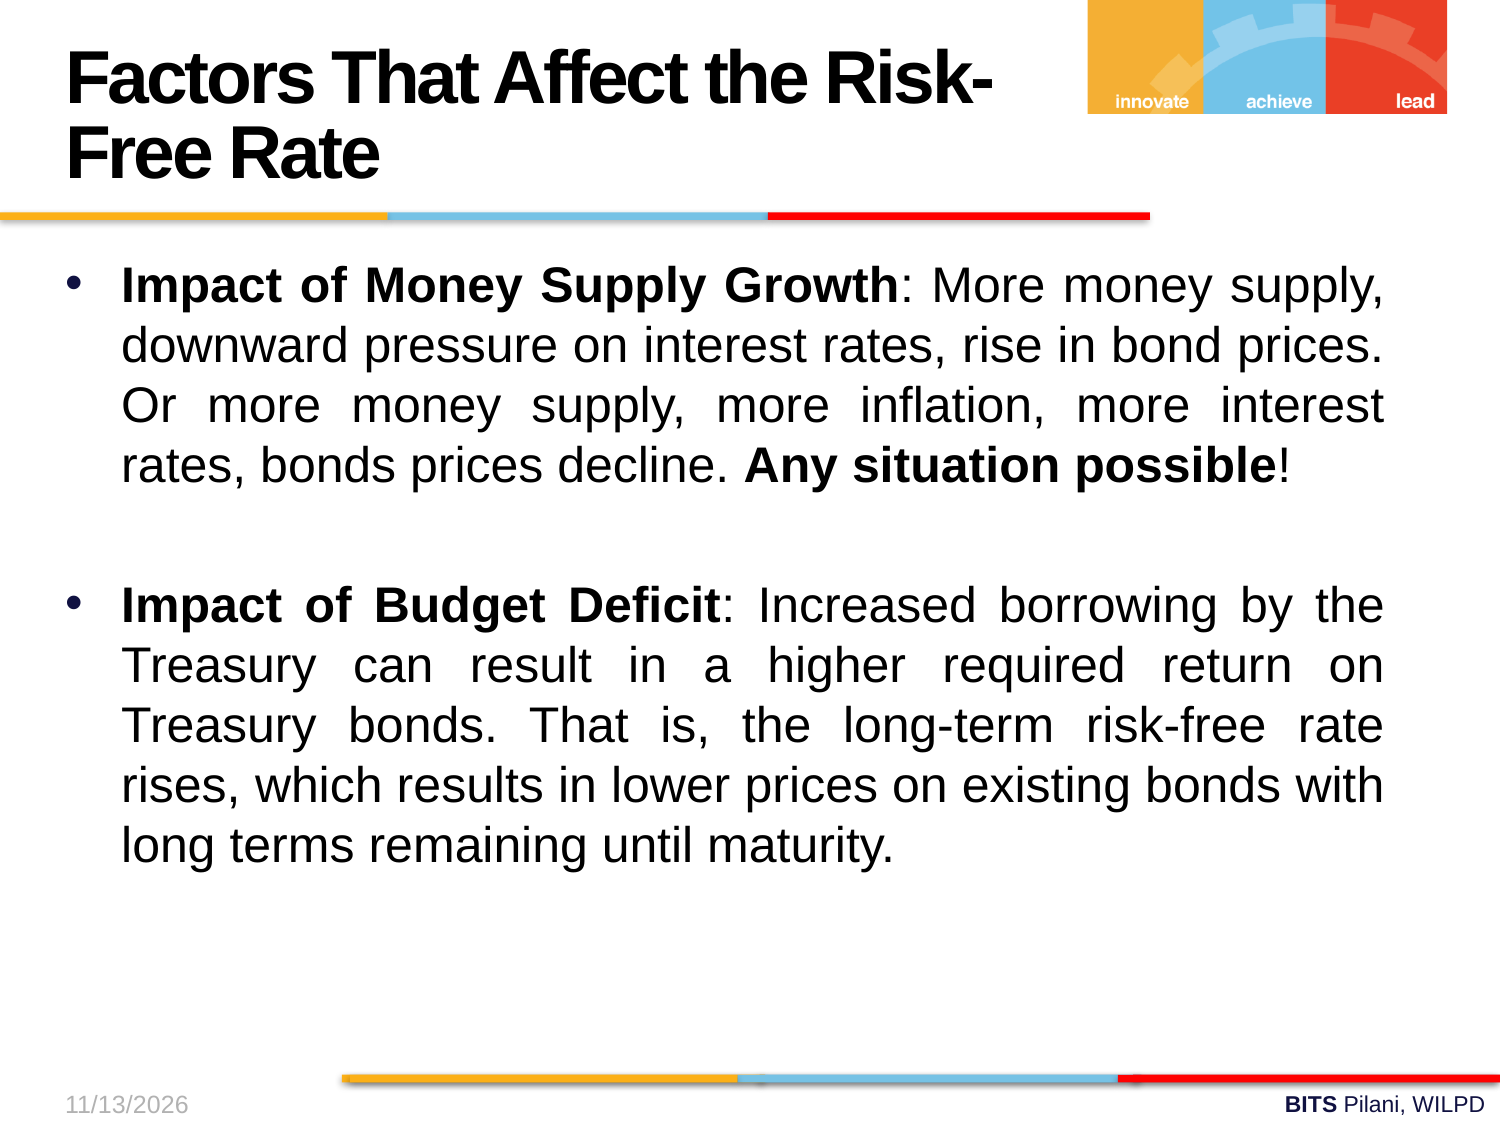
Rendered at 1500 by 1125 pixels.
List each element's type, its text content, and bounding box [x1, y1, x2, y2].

list Impact of Money Supply Growth: More money supply, downward pressure on interest rates, rise in bond prices. Or more money supply, more inflation, more interest rates, bonds prices decline. Any situation possible! Impact of Budget Deficit: Increased borrowing by the Treasury can result in a higher required return on Treasury bonds. That is, the long-term risk-free rate rises, which results in lower prices on existing bonds with long terms remaining until maturity. [50, 245, 1400, 988]
list Factors That Affect the Risk-Free Rate [50, 24, 1088, 213]
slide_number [50, 1082, 400, 1125]
picture [1087, 0, 1448, 114]
